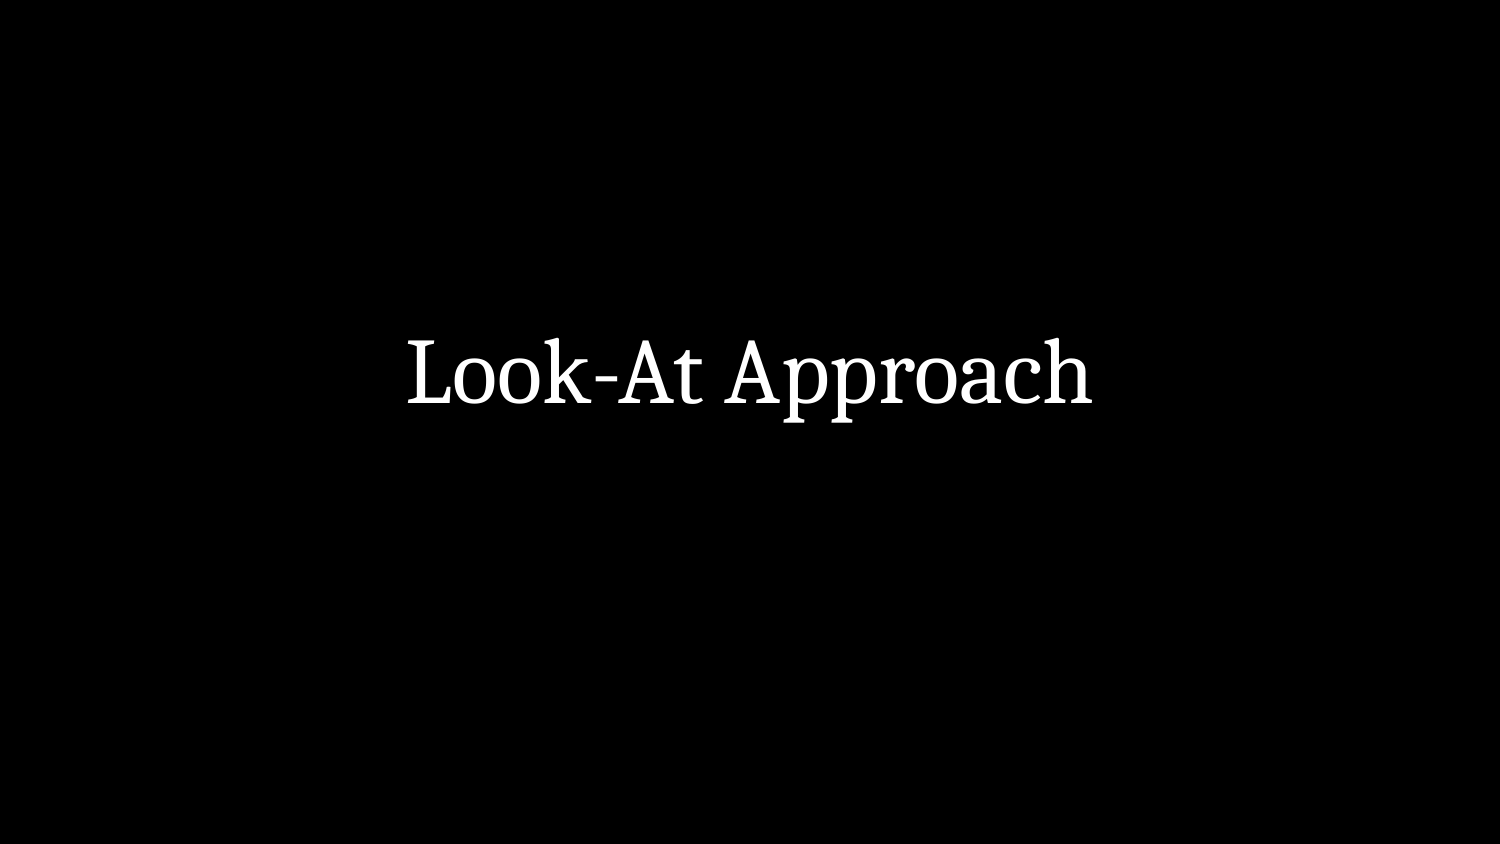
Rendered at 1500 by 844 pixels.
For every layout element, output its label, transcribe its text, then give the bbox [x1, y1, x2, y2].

title Look-At Approach [187, 138, 1313, 432]
